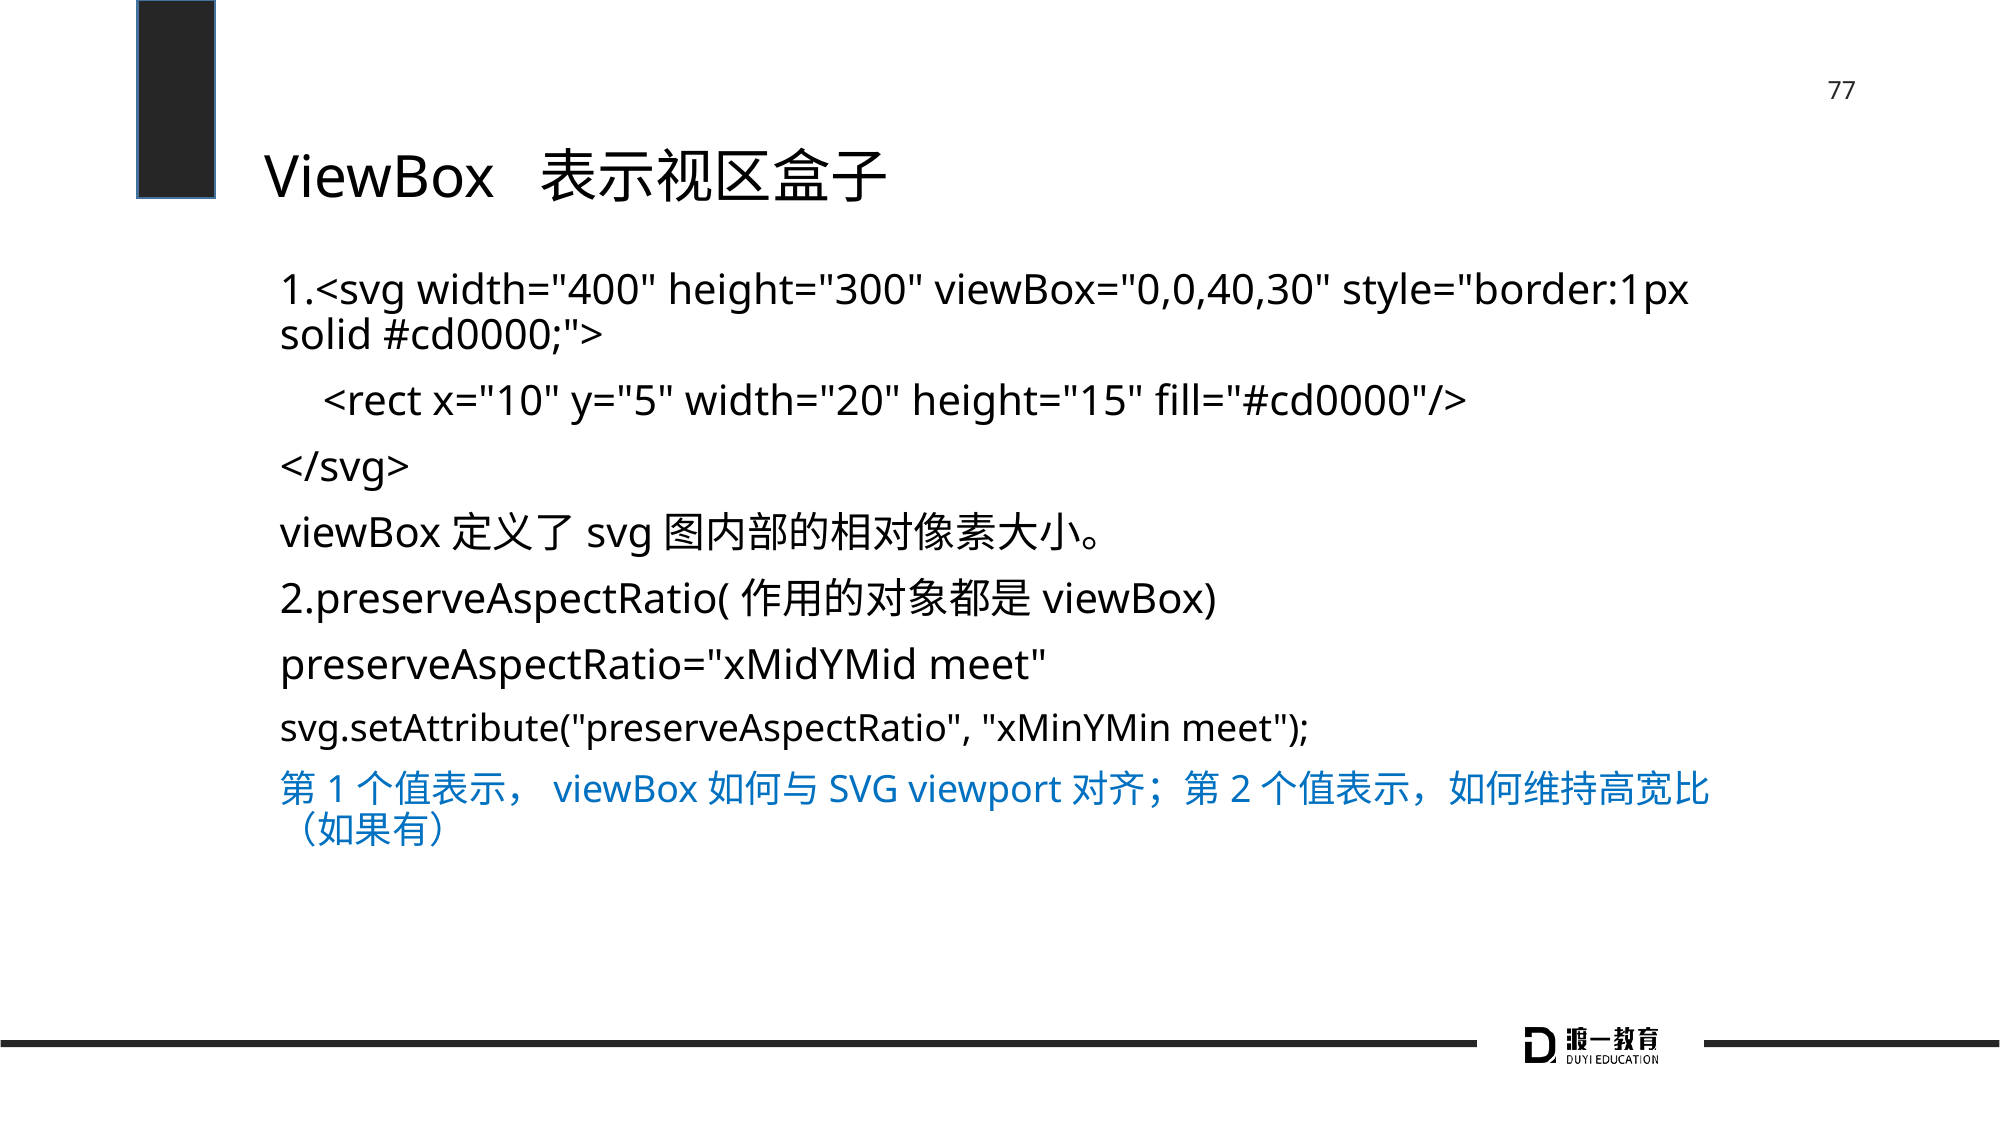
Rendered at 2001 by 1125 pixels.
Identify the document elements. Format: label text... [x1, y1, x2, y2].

title ViewBox 表示视区盒子 [249, 93, 1750, 218]
picture [1502, 1008, 1679, 1081]
subtitle 1.<svg width="400" height="300" viewBox="0,0,40,30" style="border:1px solid #cd0000;"> <rect x="10" y="5" width="20" height="15" fill="#cd0000"/> </svg> viewBox定义了svg图内部的相对像素大小。 2.preserveAspectRatio(作用的对象都是viewBox) preserveAspectRatio="xMidYMid meet" svg.setAttribute("preserveAspectRatio", "xMinYMin meet"); 第1个值表示，viewBox如何与SVG viewport对齐；第2个值表示，如何维持高宽比（如果有） [249, 253, 1750, 982]
